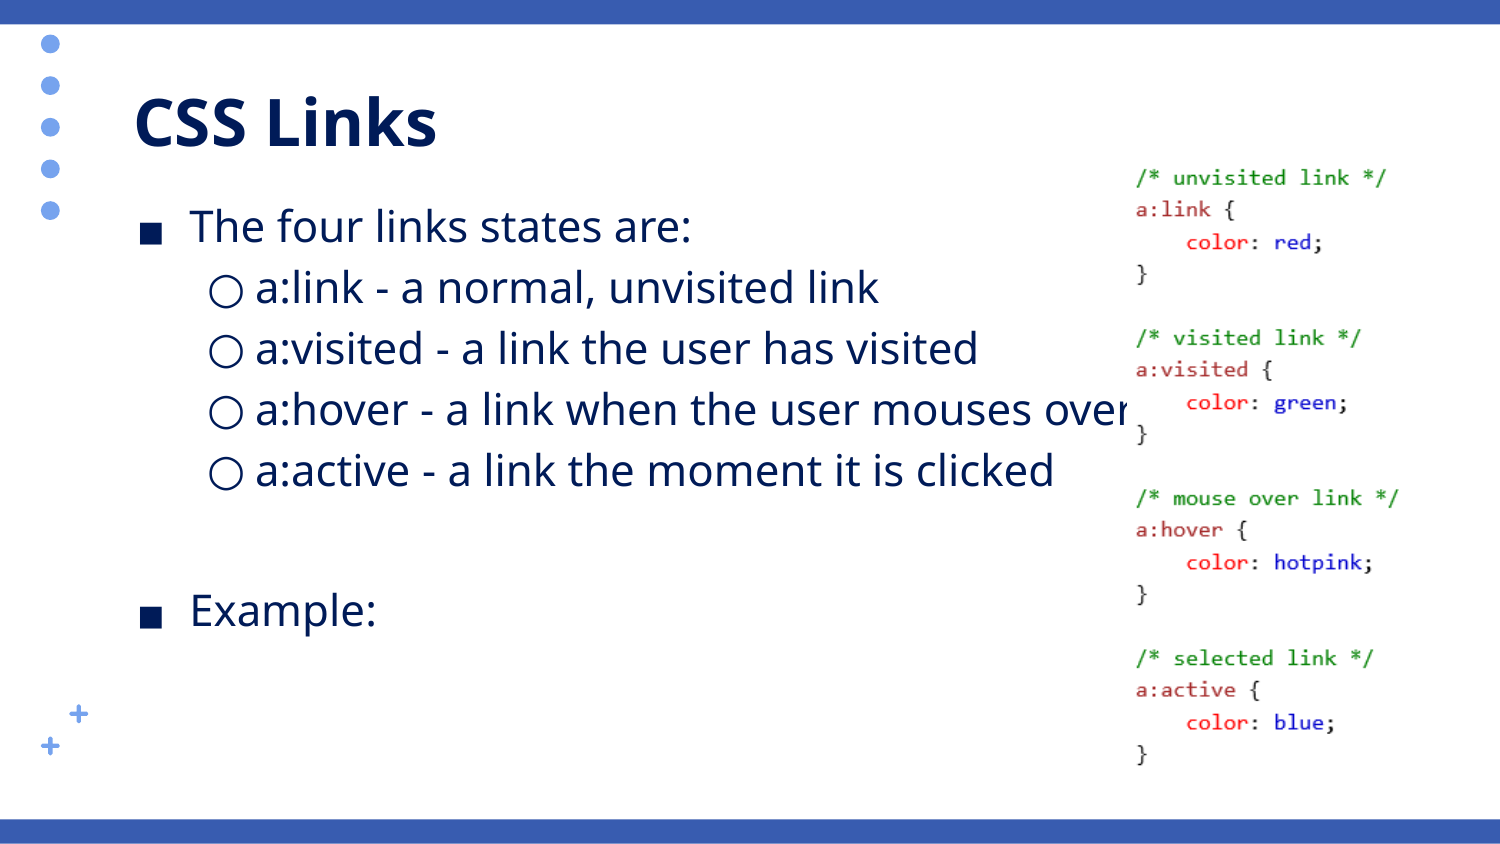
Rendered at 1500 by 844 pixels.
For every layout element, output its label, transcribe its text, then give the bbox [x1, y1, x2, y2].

picture [1127, 155, 1410, 774]
list The four links states are: a:link - a normal, unvisited link a:visited - a link the user has visited a:hover - a link when the user mouses over it a:active - a link the moment it is clicked Example: [118, 183, 1122, 253]
title CSS Links [118, 72, 1382, 167]
